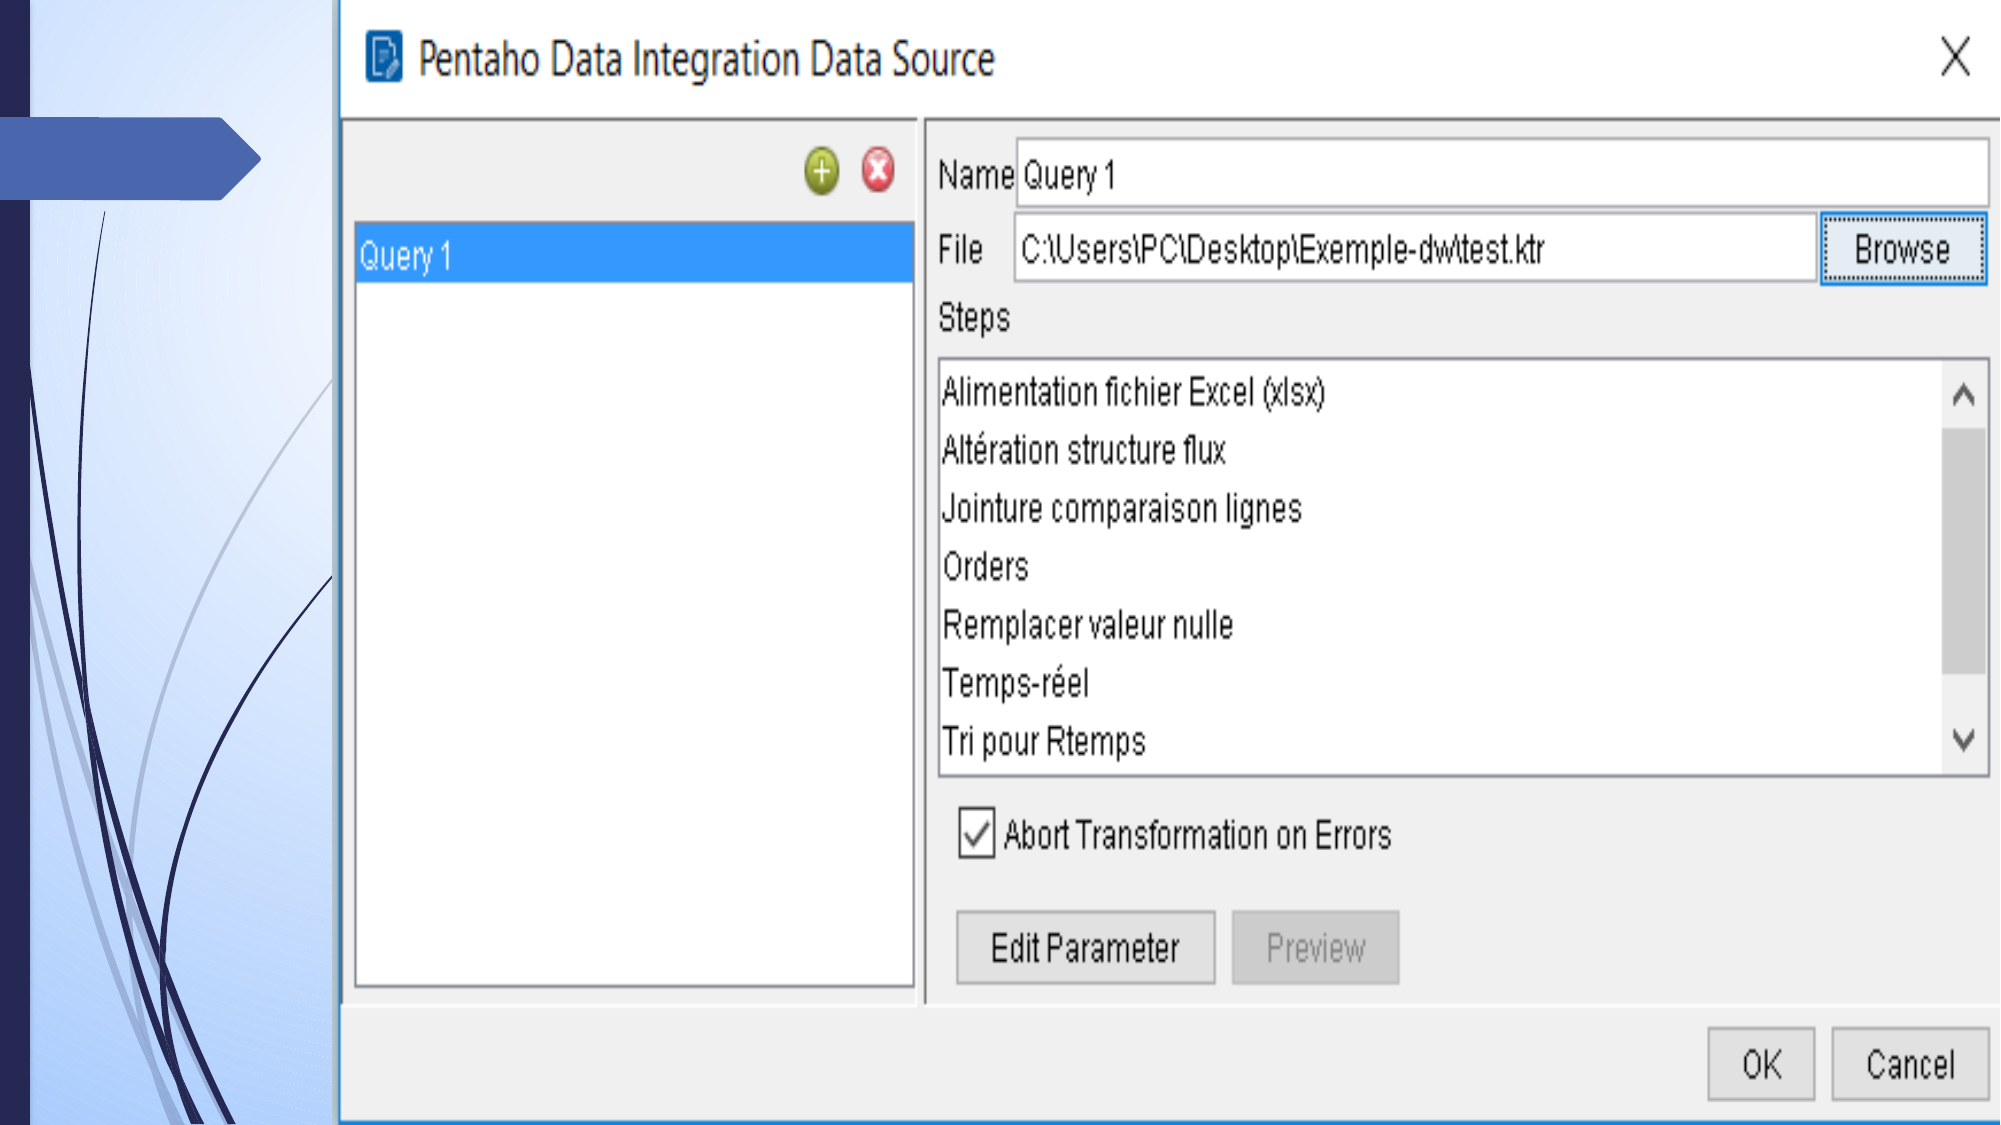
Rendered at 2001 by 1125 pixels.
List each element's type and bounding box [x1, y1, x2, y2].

picture [331, 0, 2000, 1125]
